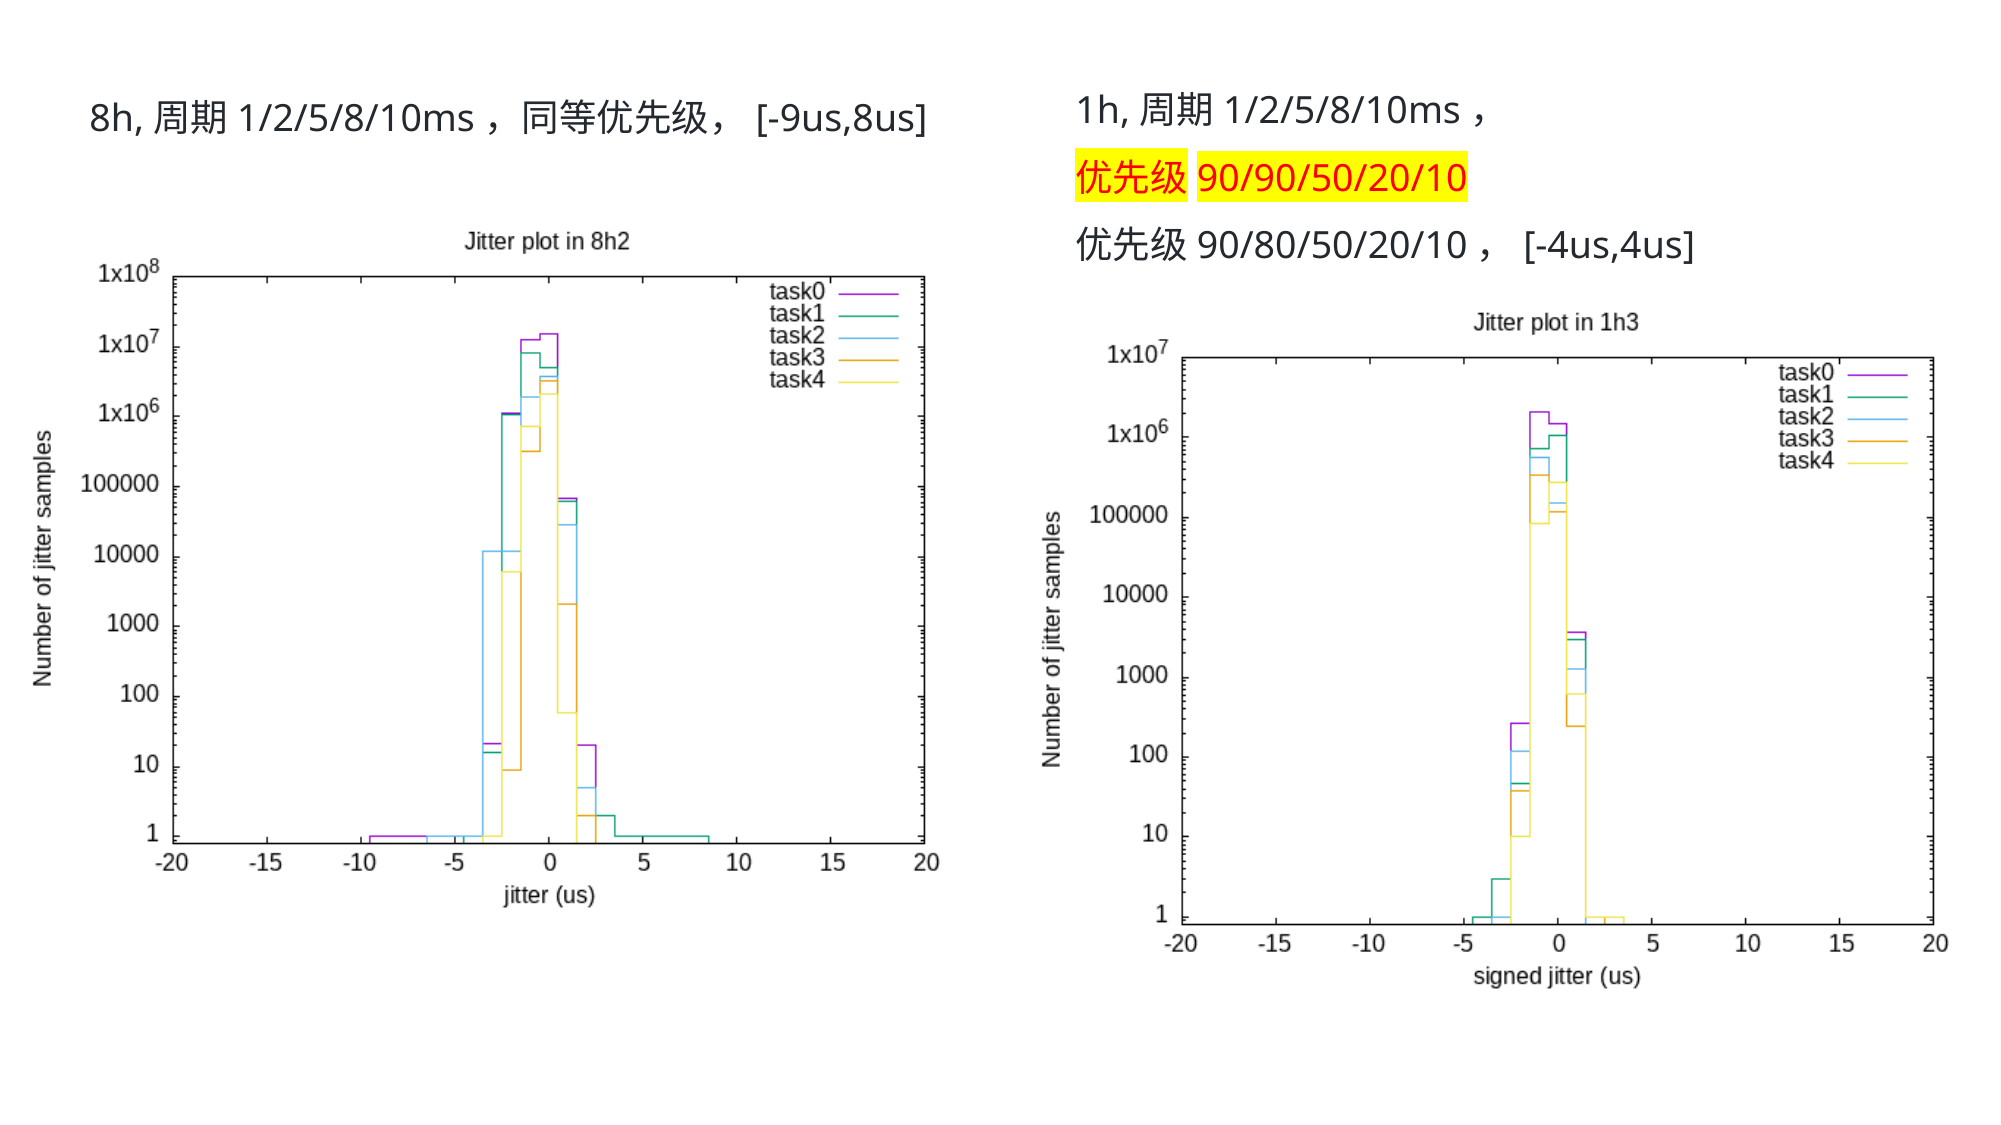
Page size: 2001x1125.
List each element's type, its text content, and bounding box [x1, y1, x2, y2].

picture [1035, 291, 1974, 996]
text_box 1h,周期1/2/5/8/10ms， 优先级90/90/50/20/10 优先级90/80/50/20/10，[-4us,4us] [1060, 56, 2000, 274]
picture [26, 210, 965, 915]
text_box 8h,周期1/2/5/8/10ms，同等优先级，[-9us,8us] [74, 64, 1107, 147]
